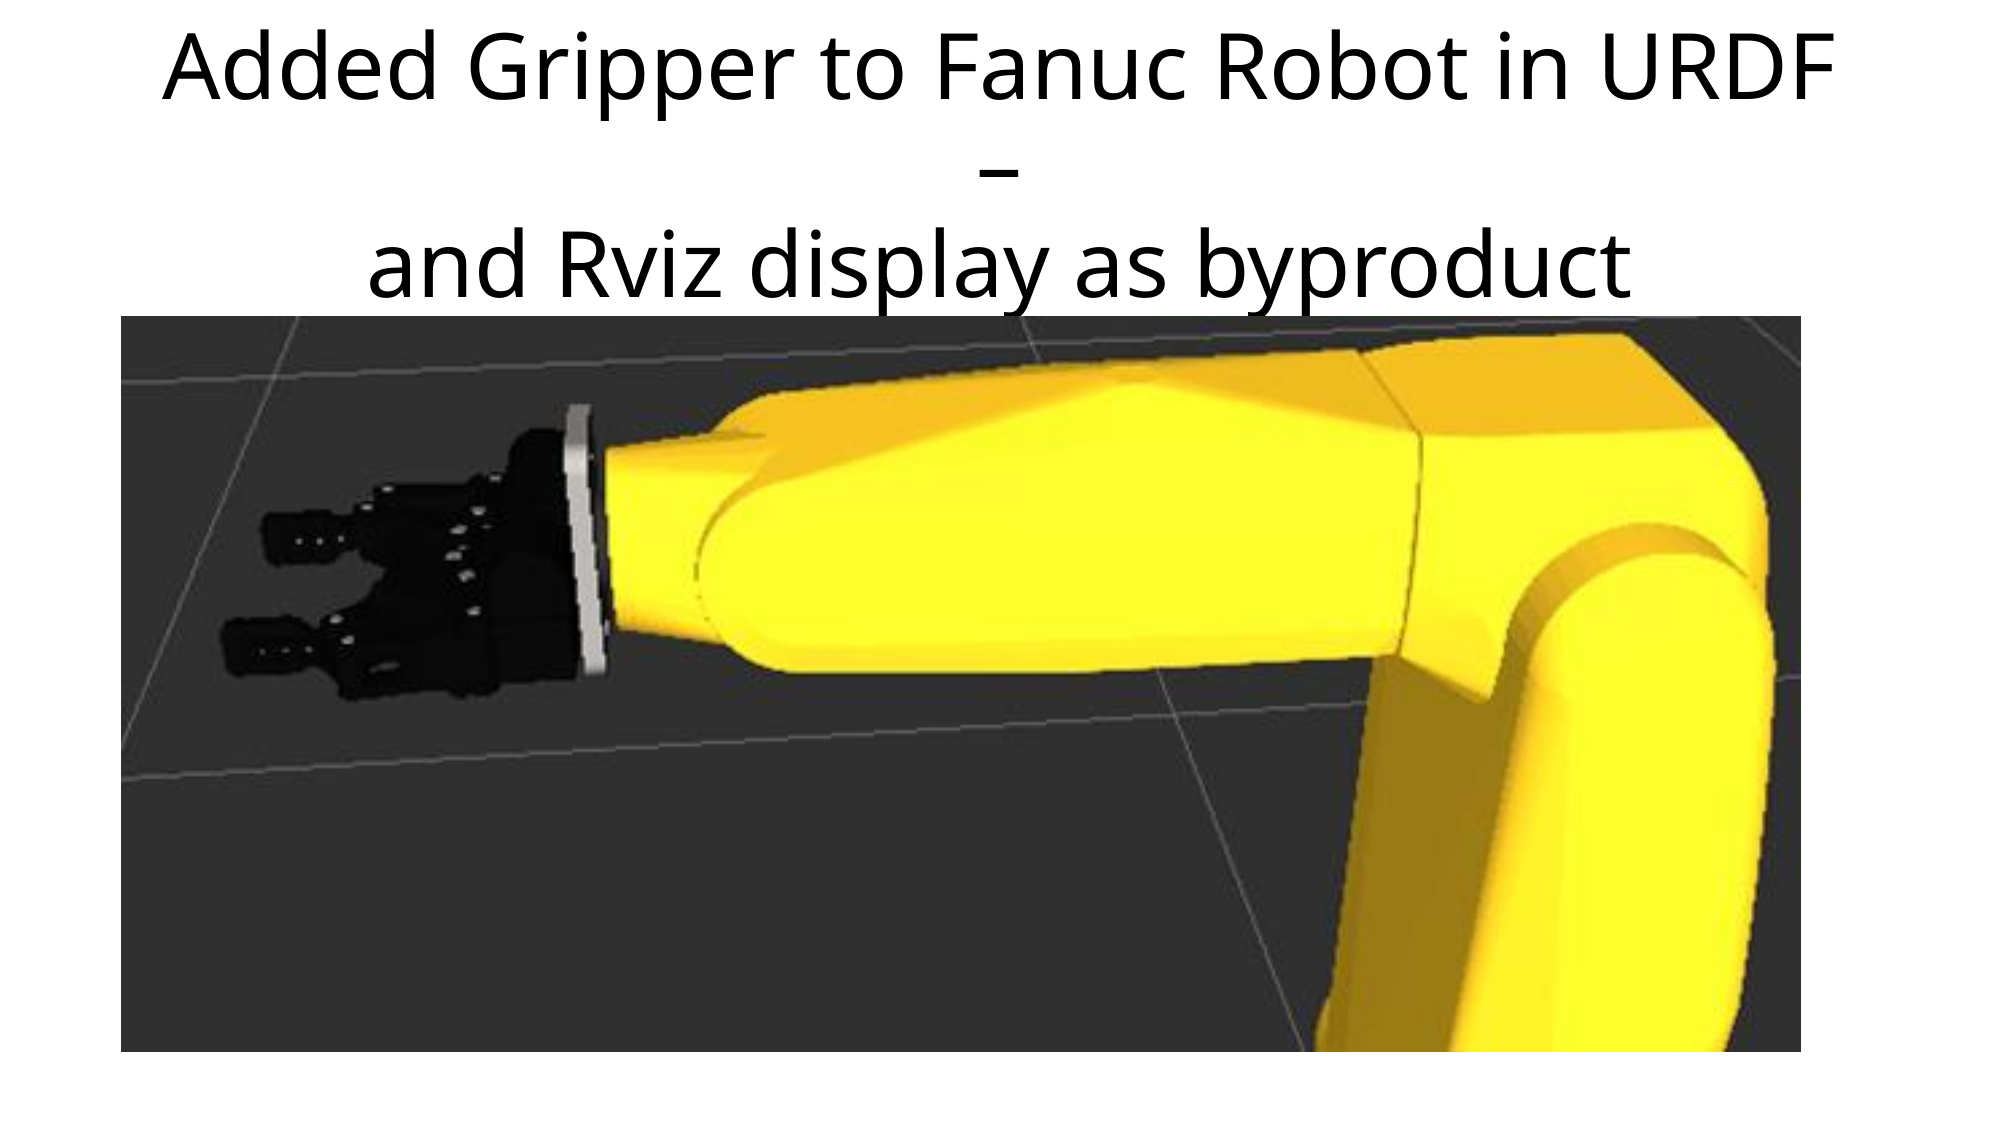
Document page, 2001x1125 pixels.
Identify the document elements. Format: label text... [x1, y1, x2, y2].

title Added Gripper to Fanuc Robot in URDF – and Rviz display as byproduct [137, 59, 1863, 278]
picture [121, 316, 1801, 1052]
